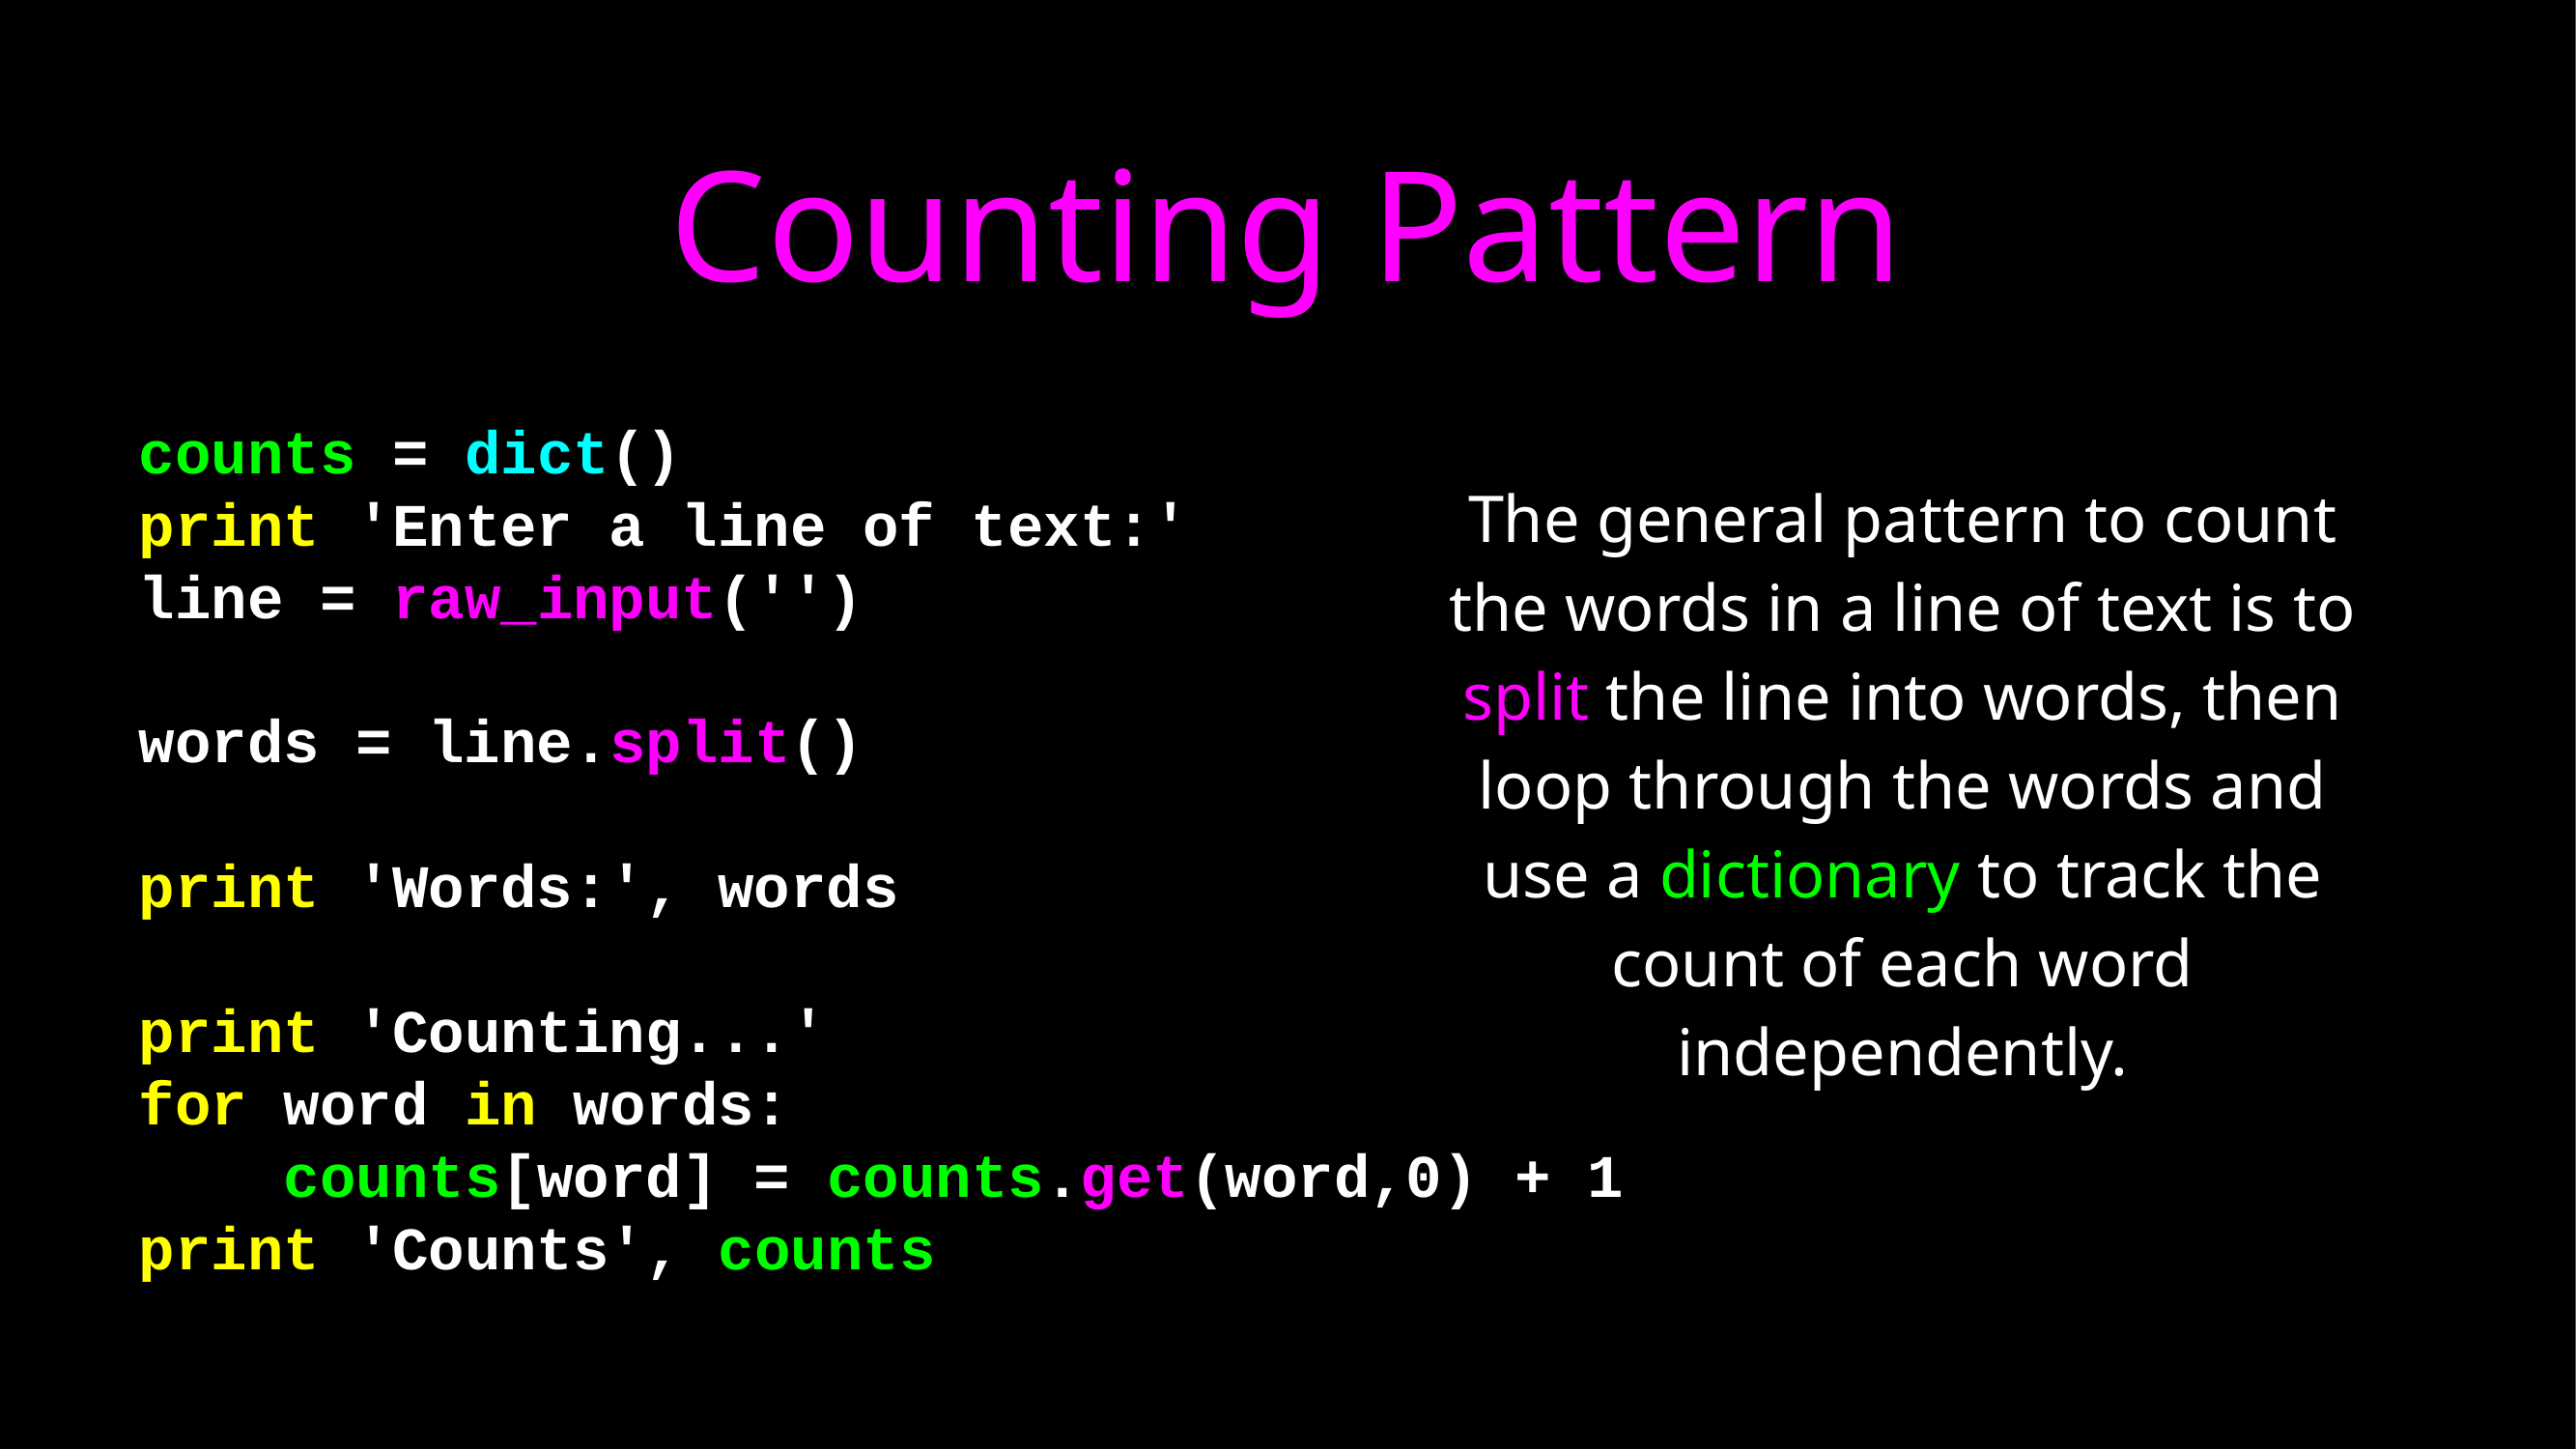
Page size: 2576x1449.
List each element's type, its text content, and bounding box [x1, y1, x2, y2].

text_box counts = dict() print 'Enter a line of text:' line = raw_input('') words = line.split() print 'Words:', words print 'Counting...' for word in words: counts[word] = counts.get(word,0) + 1 print 'Counts', counts [138, 365, 1896, 1330]
text_box The general pattern to count the words in a line of text is to split the line into words, then loop through the words and use a dictionary to track the count of each word independently. [1435, 476, 2370, 1078]
title Counting Pattern [183, 38, 2391, 403]
